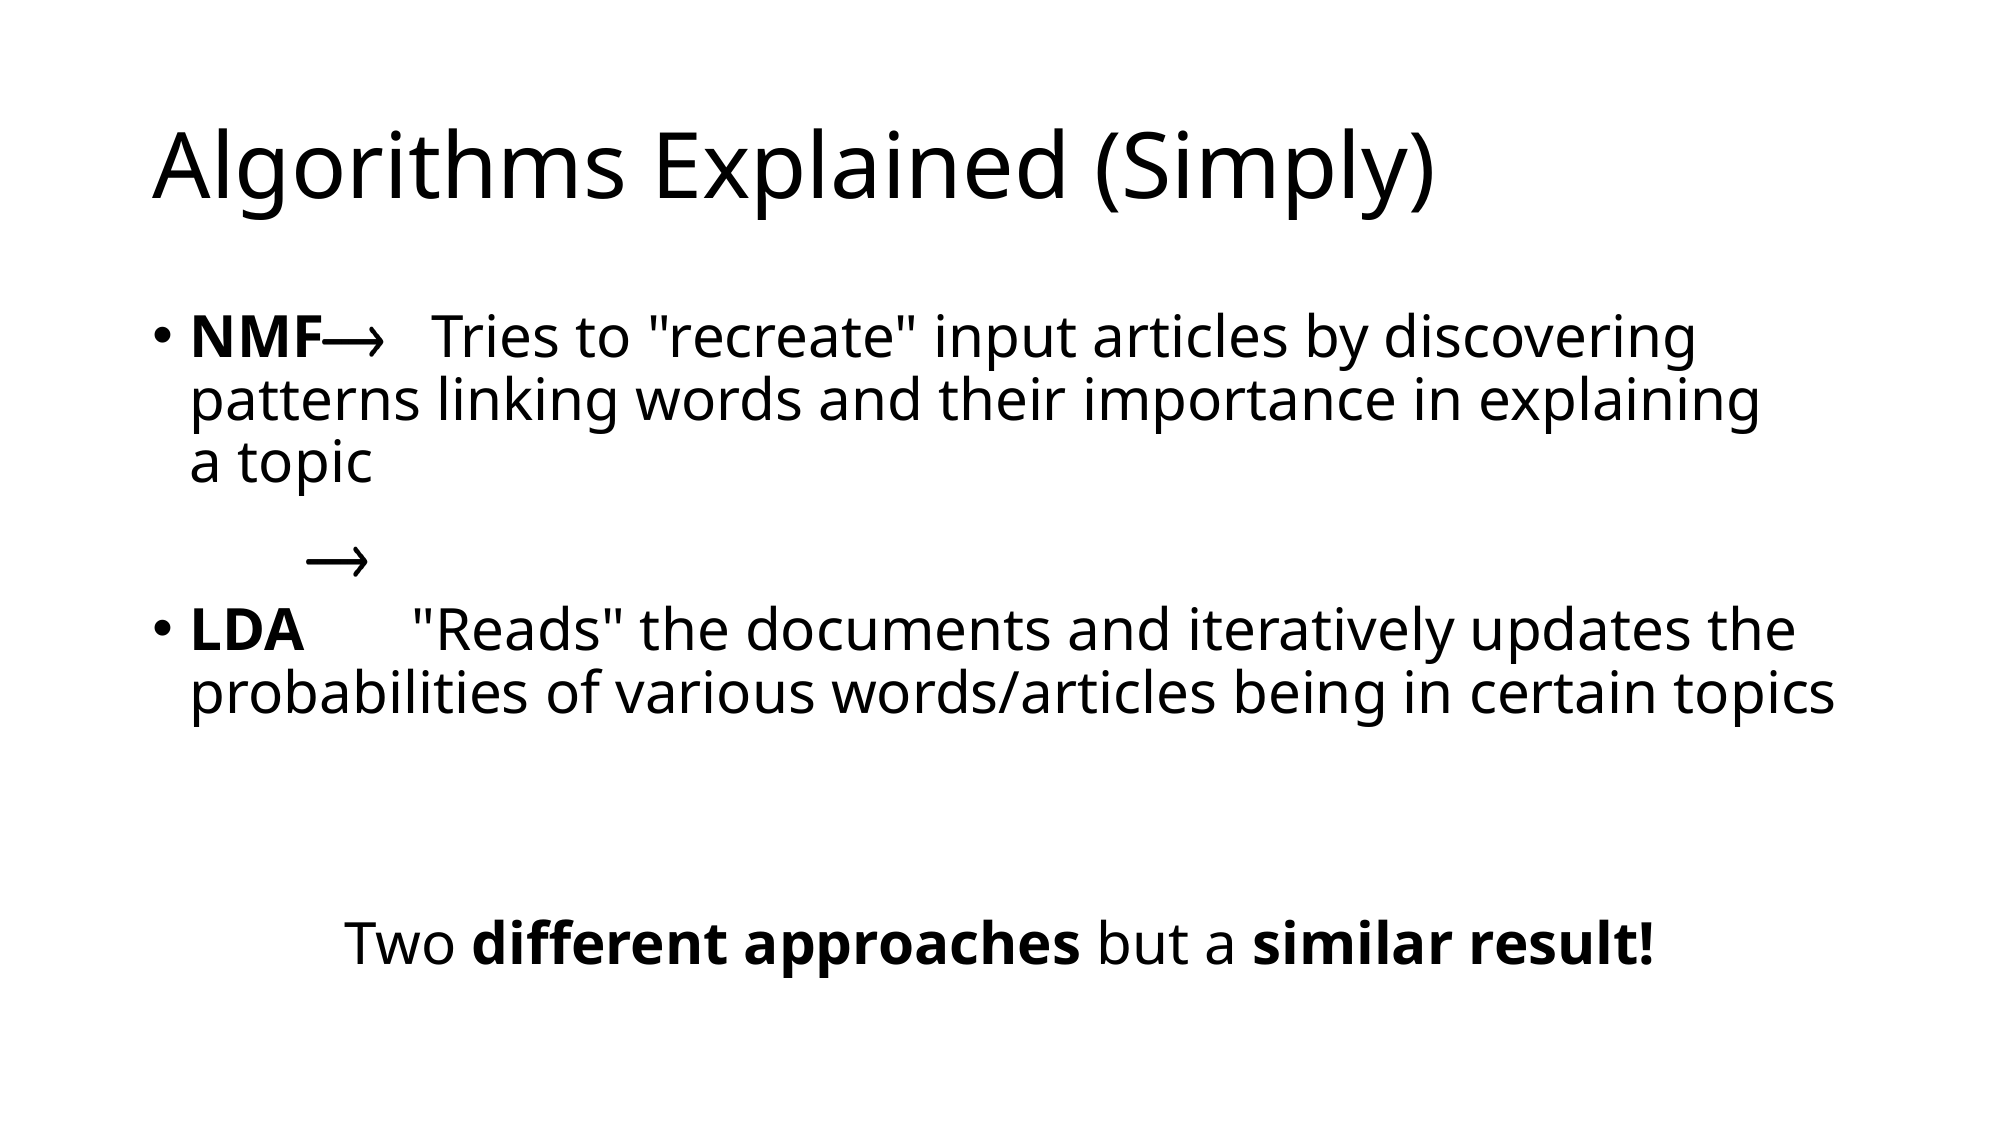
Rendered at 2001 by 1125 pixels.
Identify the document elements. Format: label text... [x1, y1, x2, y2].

picture [303, 519, 371, 605]
list NMF Tries to "recreate" input articles by discovering patterns linking words and their importance in explaining a topic LDA "Reads" the documents and iteratively updates the probabilities of various words/articles being in certain topics Two different approaches but a similar result! [137, 299, 1863, 1014]
title Algorithms Explained (Simply) [137, 59, 1863, 278]
picture [319, 299, 387, 385]
